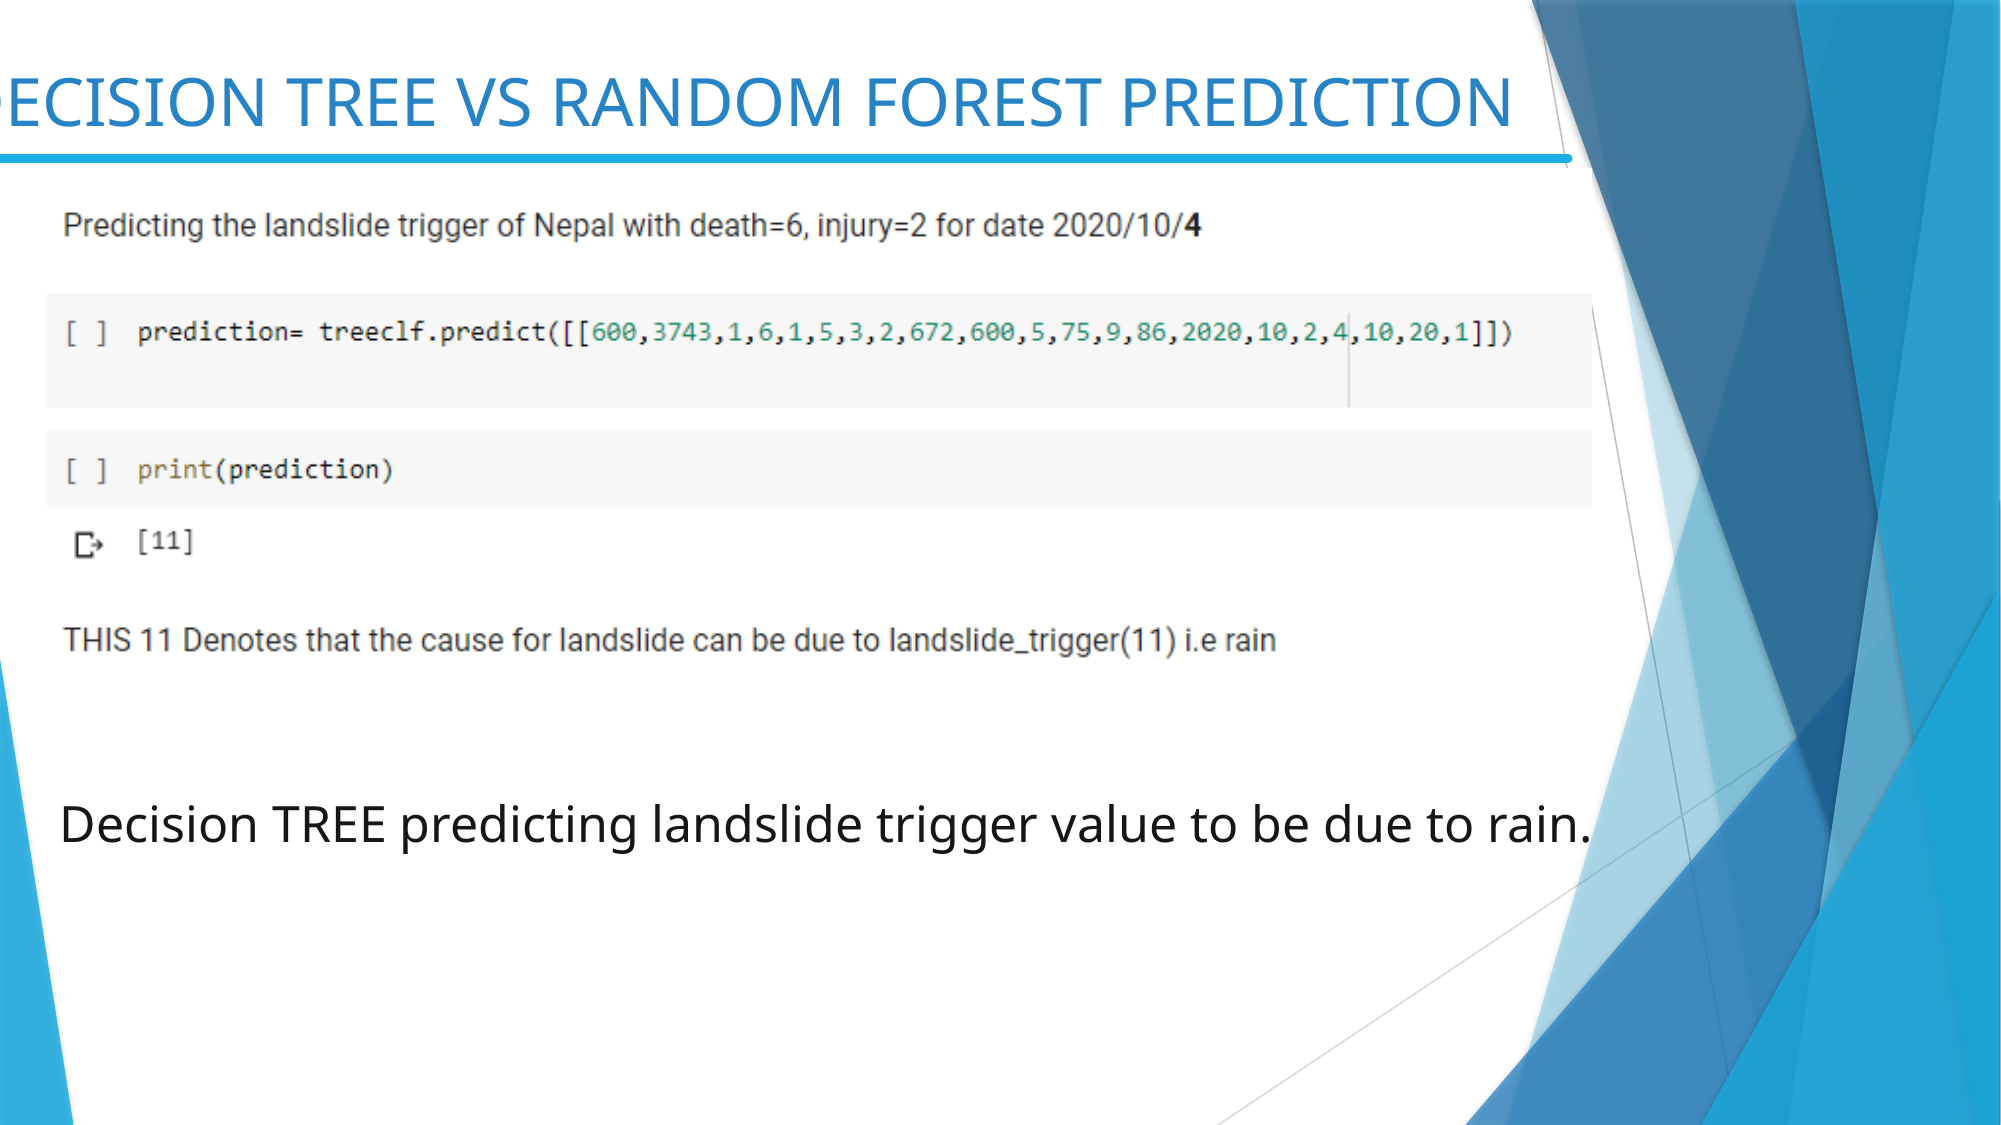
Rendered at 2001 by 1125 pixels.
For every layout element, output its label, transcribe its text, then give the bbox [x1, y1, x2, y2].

picture [24, 167, 1593, 688]
text_box DECISION TREE VS RANDOM FOREST PREDICTION [0, 52, 1549, 147]
text_box Decision TREE predicting landslide trigger value to be due to rain. [45, 785, 1609, 860]
